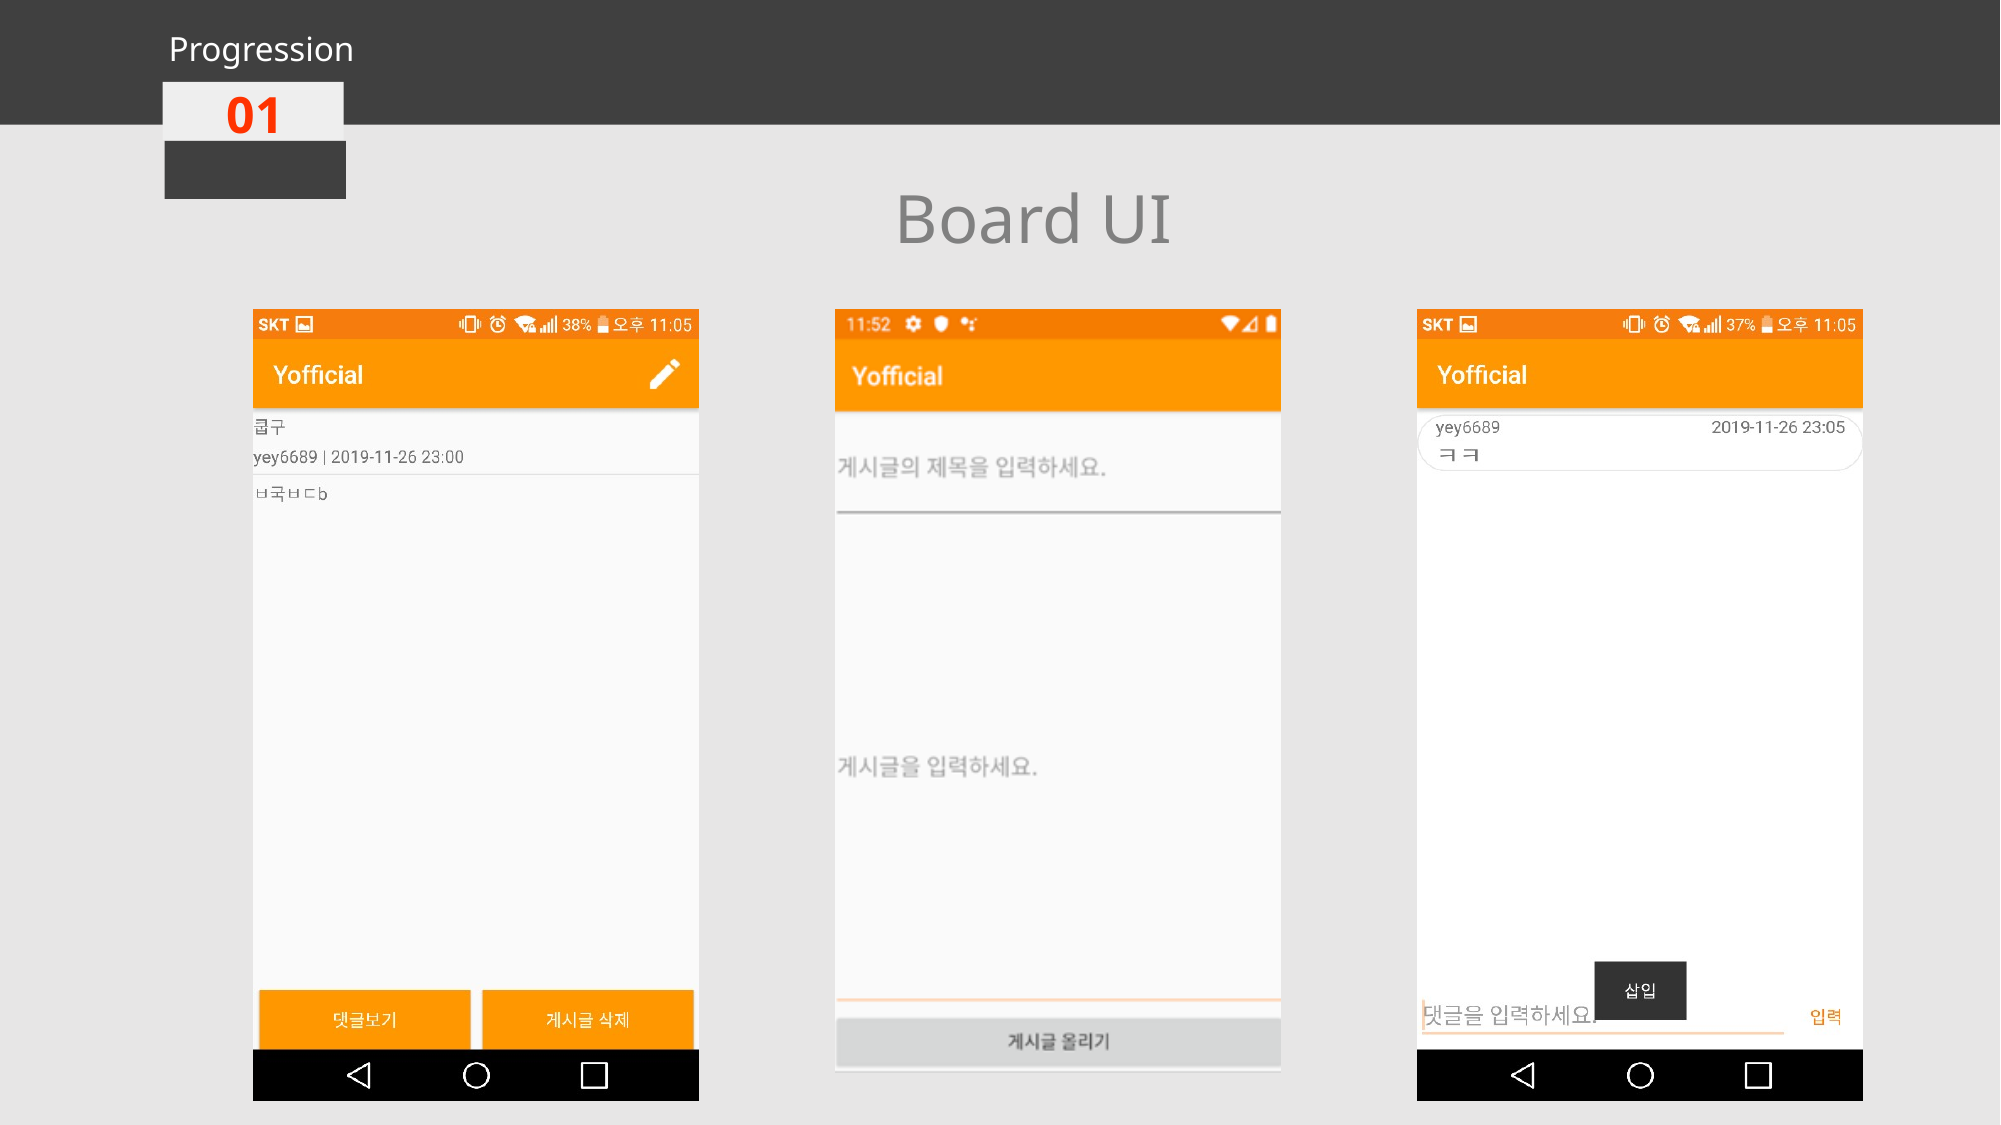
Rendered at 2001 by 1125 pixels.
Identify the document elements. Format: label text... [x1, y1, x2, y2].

text_box 01 [211, 75, 299, 151]
text_box Progression [153, 0, 676, 76]
picture [835, 309, 1281, 1074]
picture [1417, 309, 1863, 1101]
text_box Board UI [880, 169, 1621, 265]
text_box [164, 140, 347, 200]
text_box [299, 0, 2000, 126]
text_box [161, 81, 211, 141]
text_box [0, 0, 211, 126]
picture [253, 309, 699, 1101]
text_box [299, 81, 345, 140]
